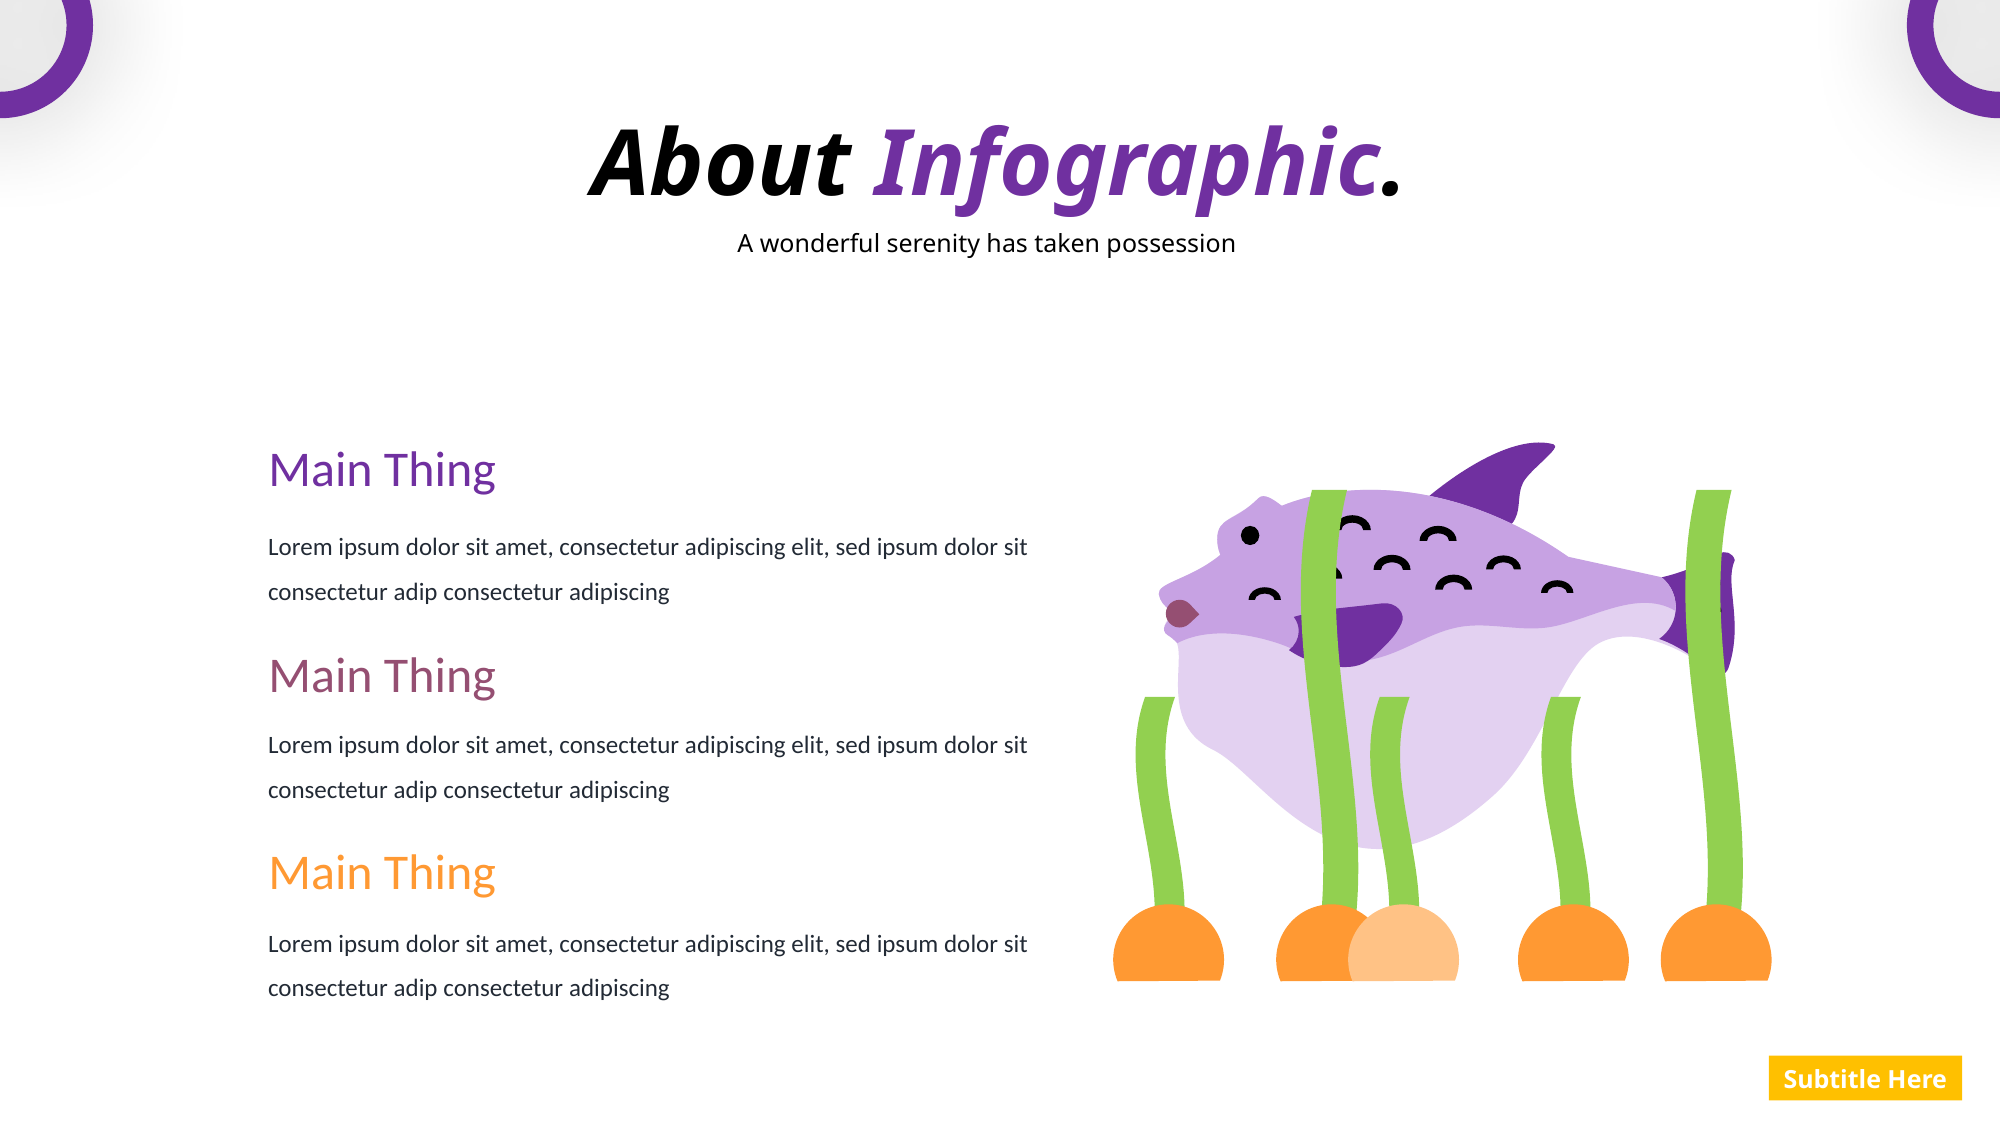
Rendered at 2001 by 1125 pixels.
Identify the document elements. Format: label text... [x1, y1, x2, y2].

text_box [1112, 903, 1226, 983]
text_box Subtitle Here [1768, 1055, 1963, 1101]
text_box Lorem ipsum dolor sit amet, consectetur adipiscing elit, sed ipsum dolor sit consectetur adip consectetur adipiscing [268, 912, 1046, 1002]
text_box Lorem ipsum dolor sit amet, consectetur adipiscing elit, sed ipsum dolor sit consectetur adip consectetur adipiscing [268, 515, 1046, 606]
text_box About Infographic. [355, 96, 1645, 221]
text_box [1347, 903, 1461, 983]
text_box [1516, 903, 1630, 983]
text_box Main Thing [268, 642, 544, 703]
text_box [1275, 903, 1367, 983]
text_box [1158, 442, 1735, 850]
text_box Main Thing [268, 436, 544, 497]
text_box [1659, 903, 1773, 983]
text_box Main Thing [268, 839, 544, 900]
text_box [1553, 850, 1592, 906]
text_box A wonderful serenity has taken possession [655, 204, 1319, 265]
text_box Lorem ipsum dolor sit amet, consectetur adipiscing elit, sed ipsum dolor sit consectetur adip consectetur adipiscing [268, 714, 1046, 804]
text_box [1321, 850, 1360, 909]
text_box [1905, 0, 2000, 120]
text_box [0, 0, 95, 120]
text_box [1381, 850, 1421, 905]
text_box [1134, 695, 1186, 905]
text_box [1705, 749, 1744, 909]
